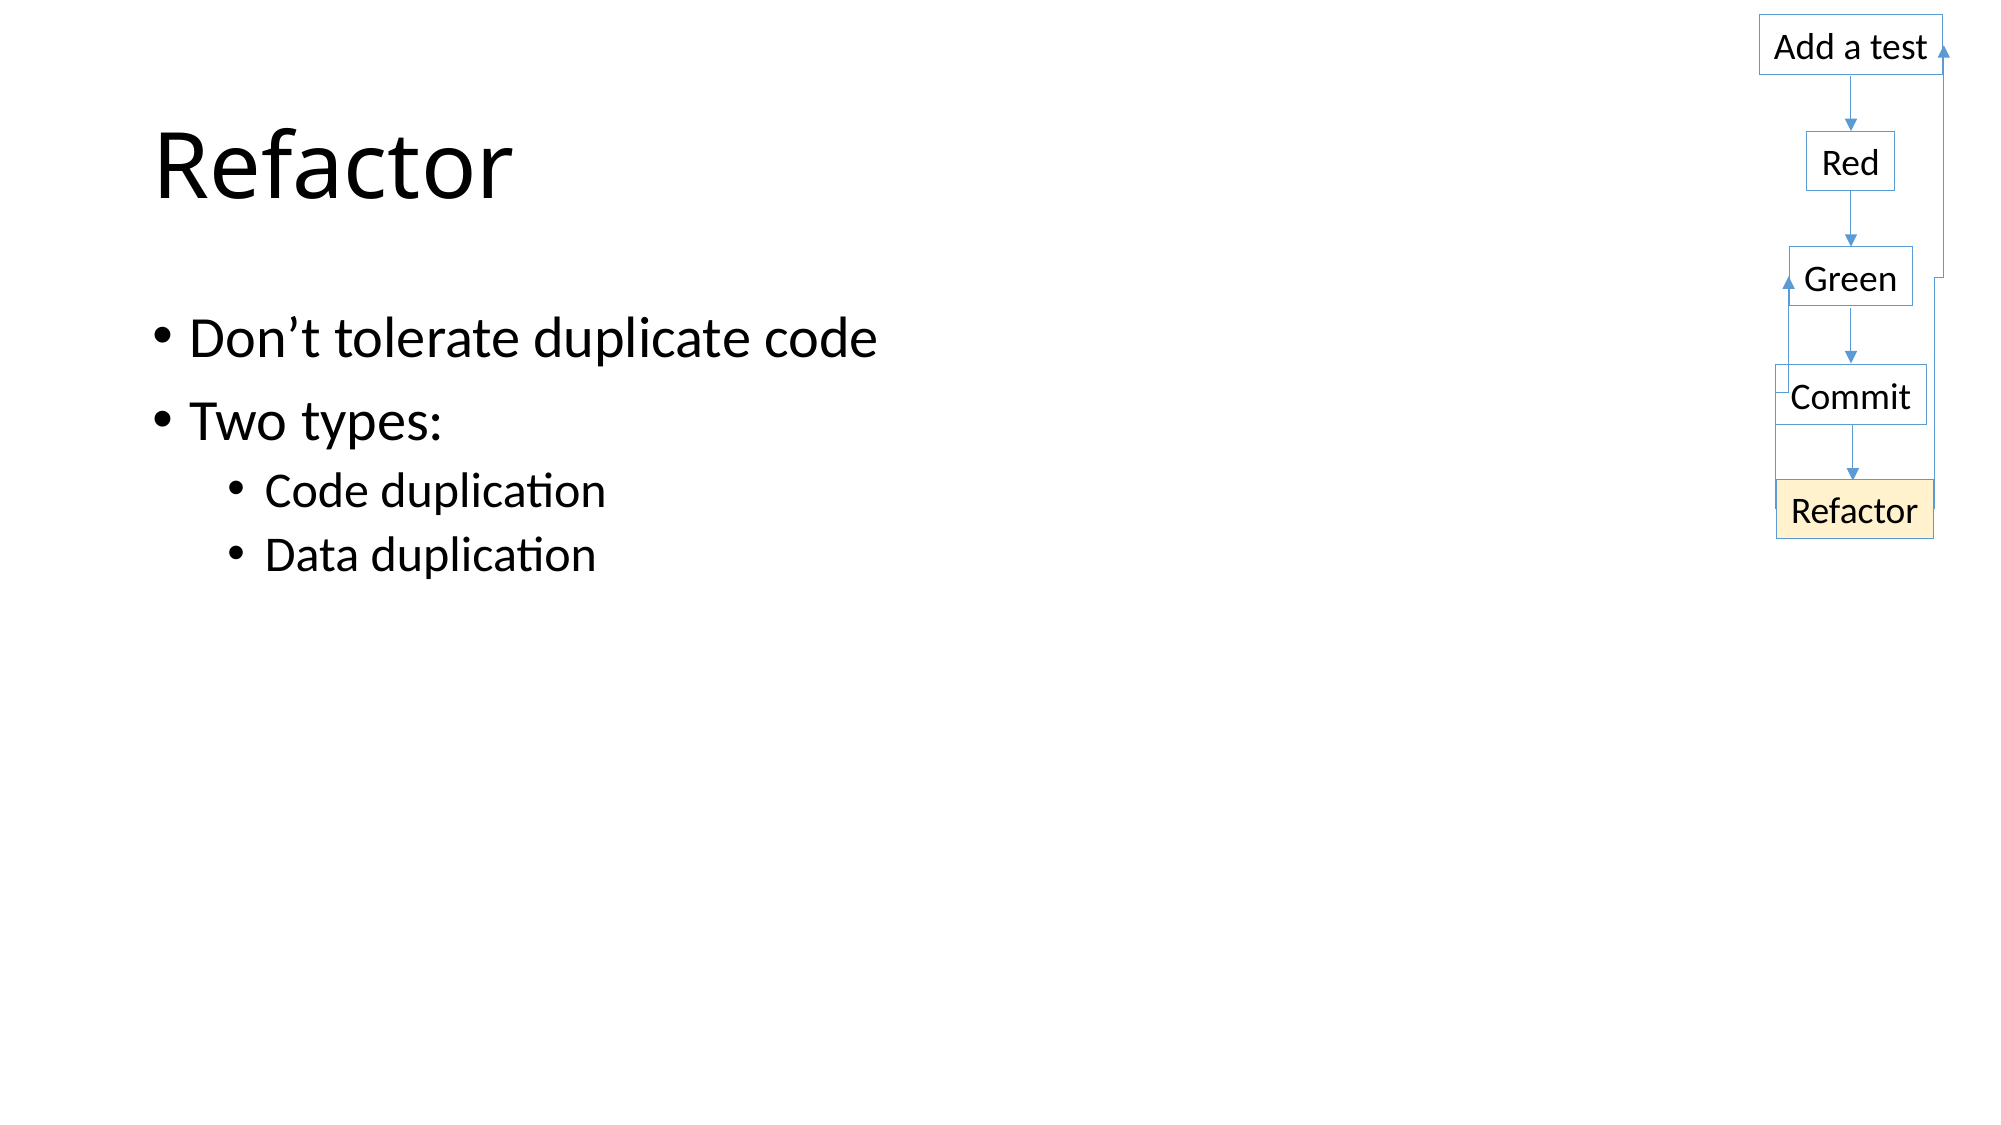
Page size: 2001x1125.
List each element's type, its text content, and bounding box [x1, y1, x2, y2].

text_box Add a test [1759, 14, 1943, 75]
title Refactor [1852, 191, 1863, 246]
text_box Refactor [1776, 479, 1934, 539]
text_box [1775, 276, 1789, 510]
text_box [1934, 45, 1944, 510]
text_box Commit [1789, 364, 1927, 425]
text_box Red [1806, 131, 1895, 191]
title Refactor [1852, 75, 1863, 131]
text_box Green [1789, 246, 1913, 306]
list Don’t tolerate duplicate code Two types: Code duplication Data duplication [137, 299, 1715, 1014]
title Refactor [137, 59, 1850, 278]
